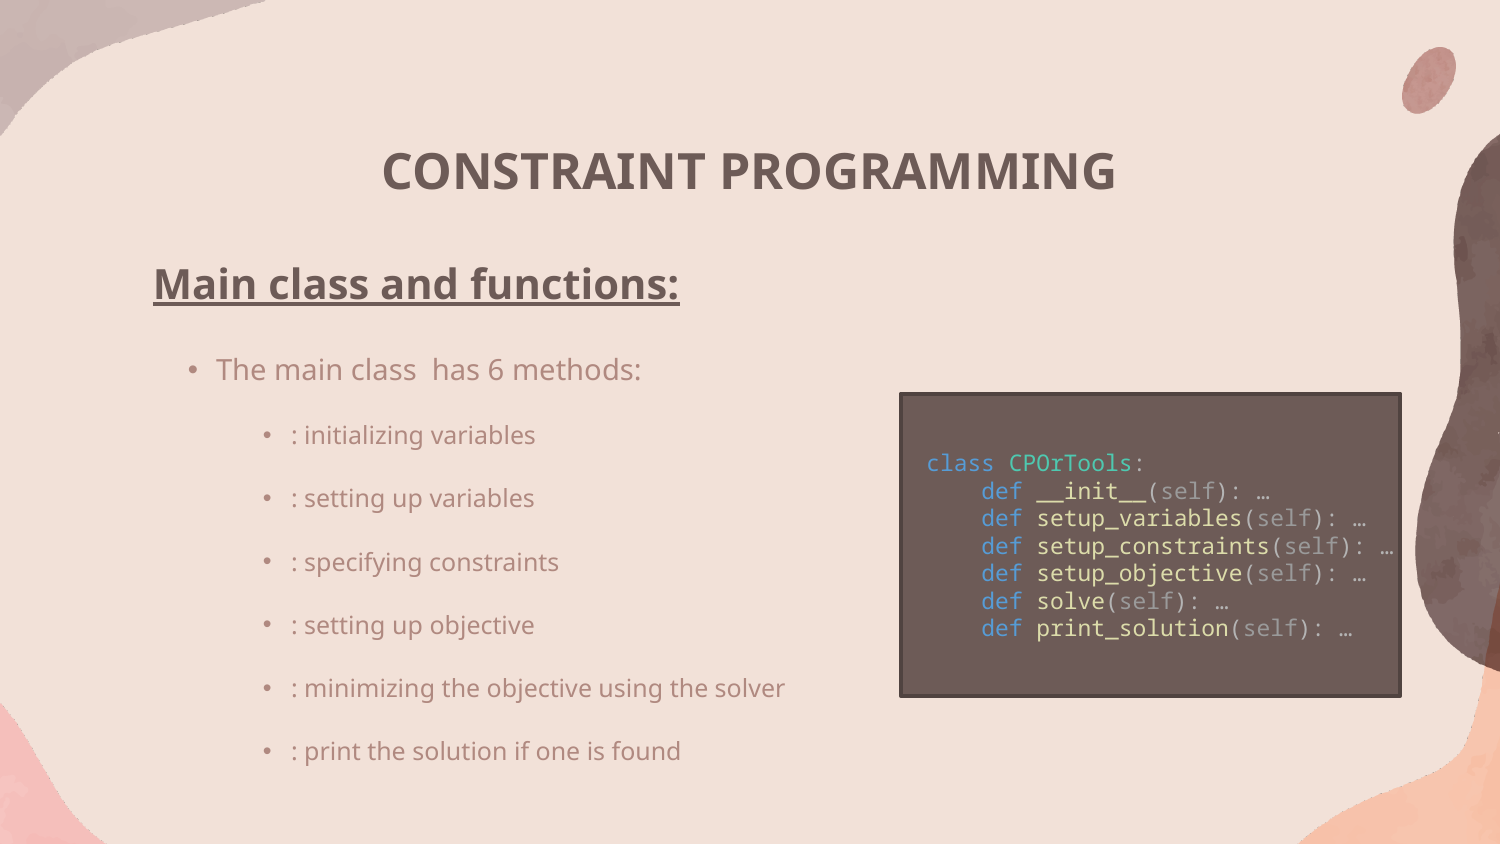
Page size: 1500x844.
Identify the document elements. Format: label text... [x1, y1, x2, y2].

picture [0, 0, 1500, 844]
text_box CONSTRAINT PROGRAMMING [118, 124, 1382, 219]
subtitle Main class and functions: [91, 242, 723, 337]
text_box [900, 393, 1473, 699]
